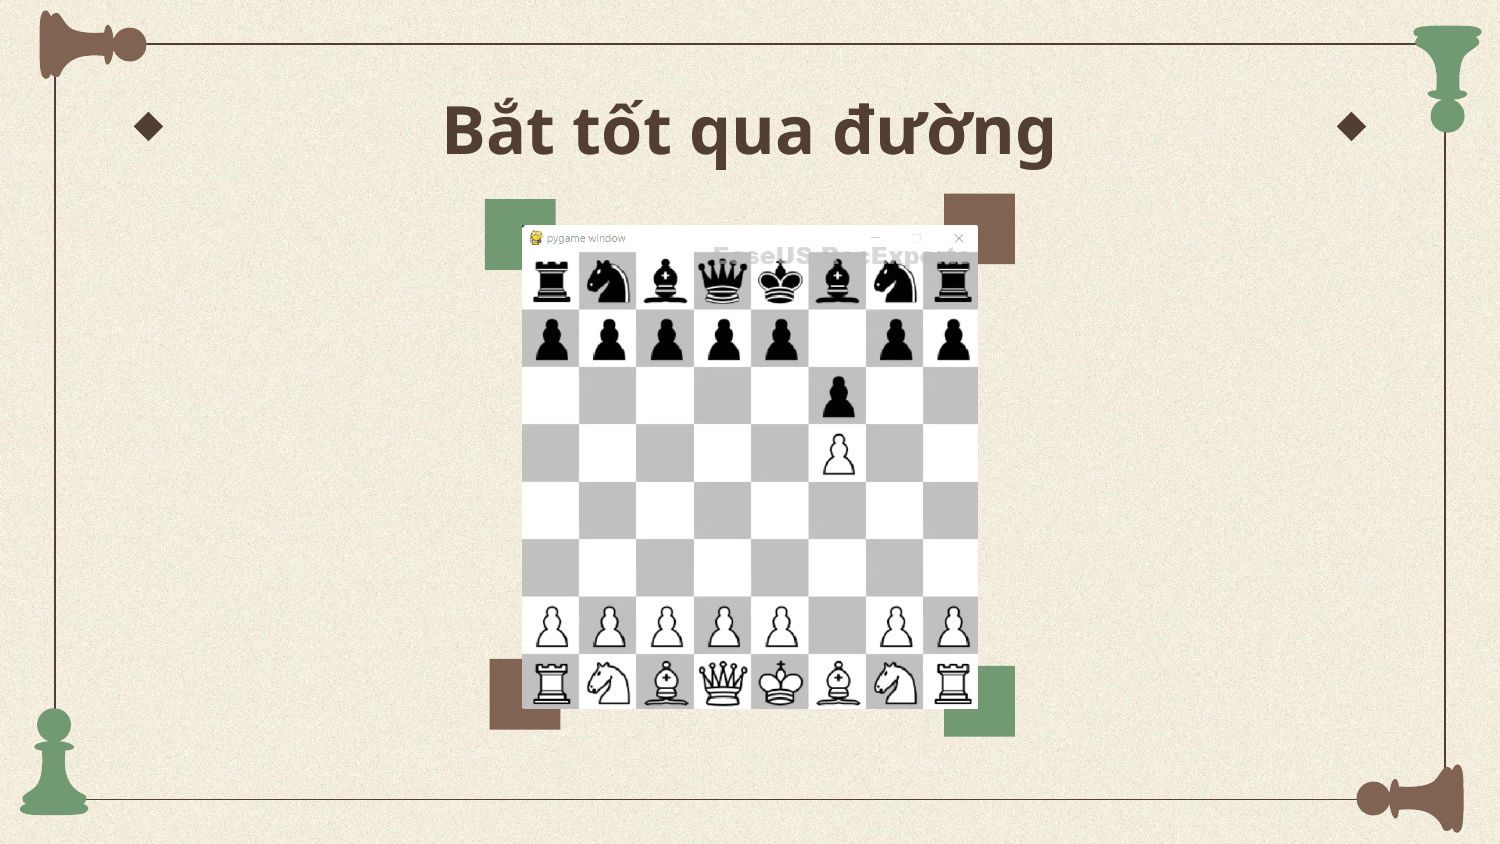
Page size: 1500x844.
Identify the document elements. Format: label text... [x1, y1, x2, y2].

text_box [944, 193, 1015, 265]
text_box [489, 658, 561, 730]
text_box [521, 224, 979, 710]
title Bắt tốt qua đường [118, 72, 1382, 167]
text_box [484, 199, 556, 270]
picture [0, 0, 1500, 844]
text_box [944, 665, 1015, 737]
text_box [133, 111, 1367, 142]
